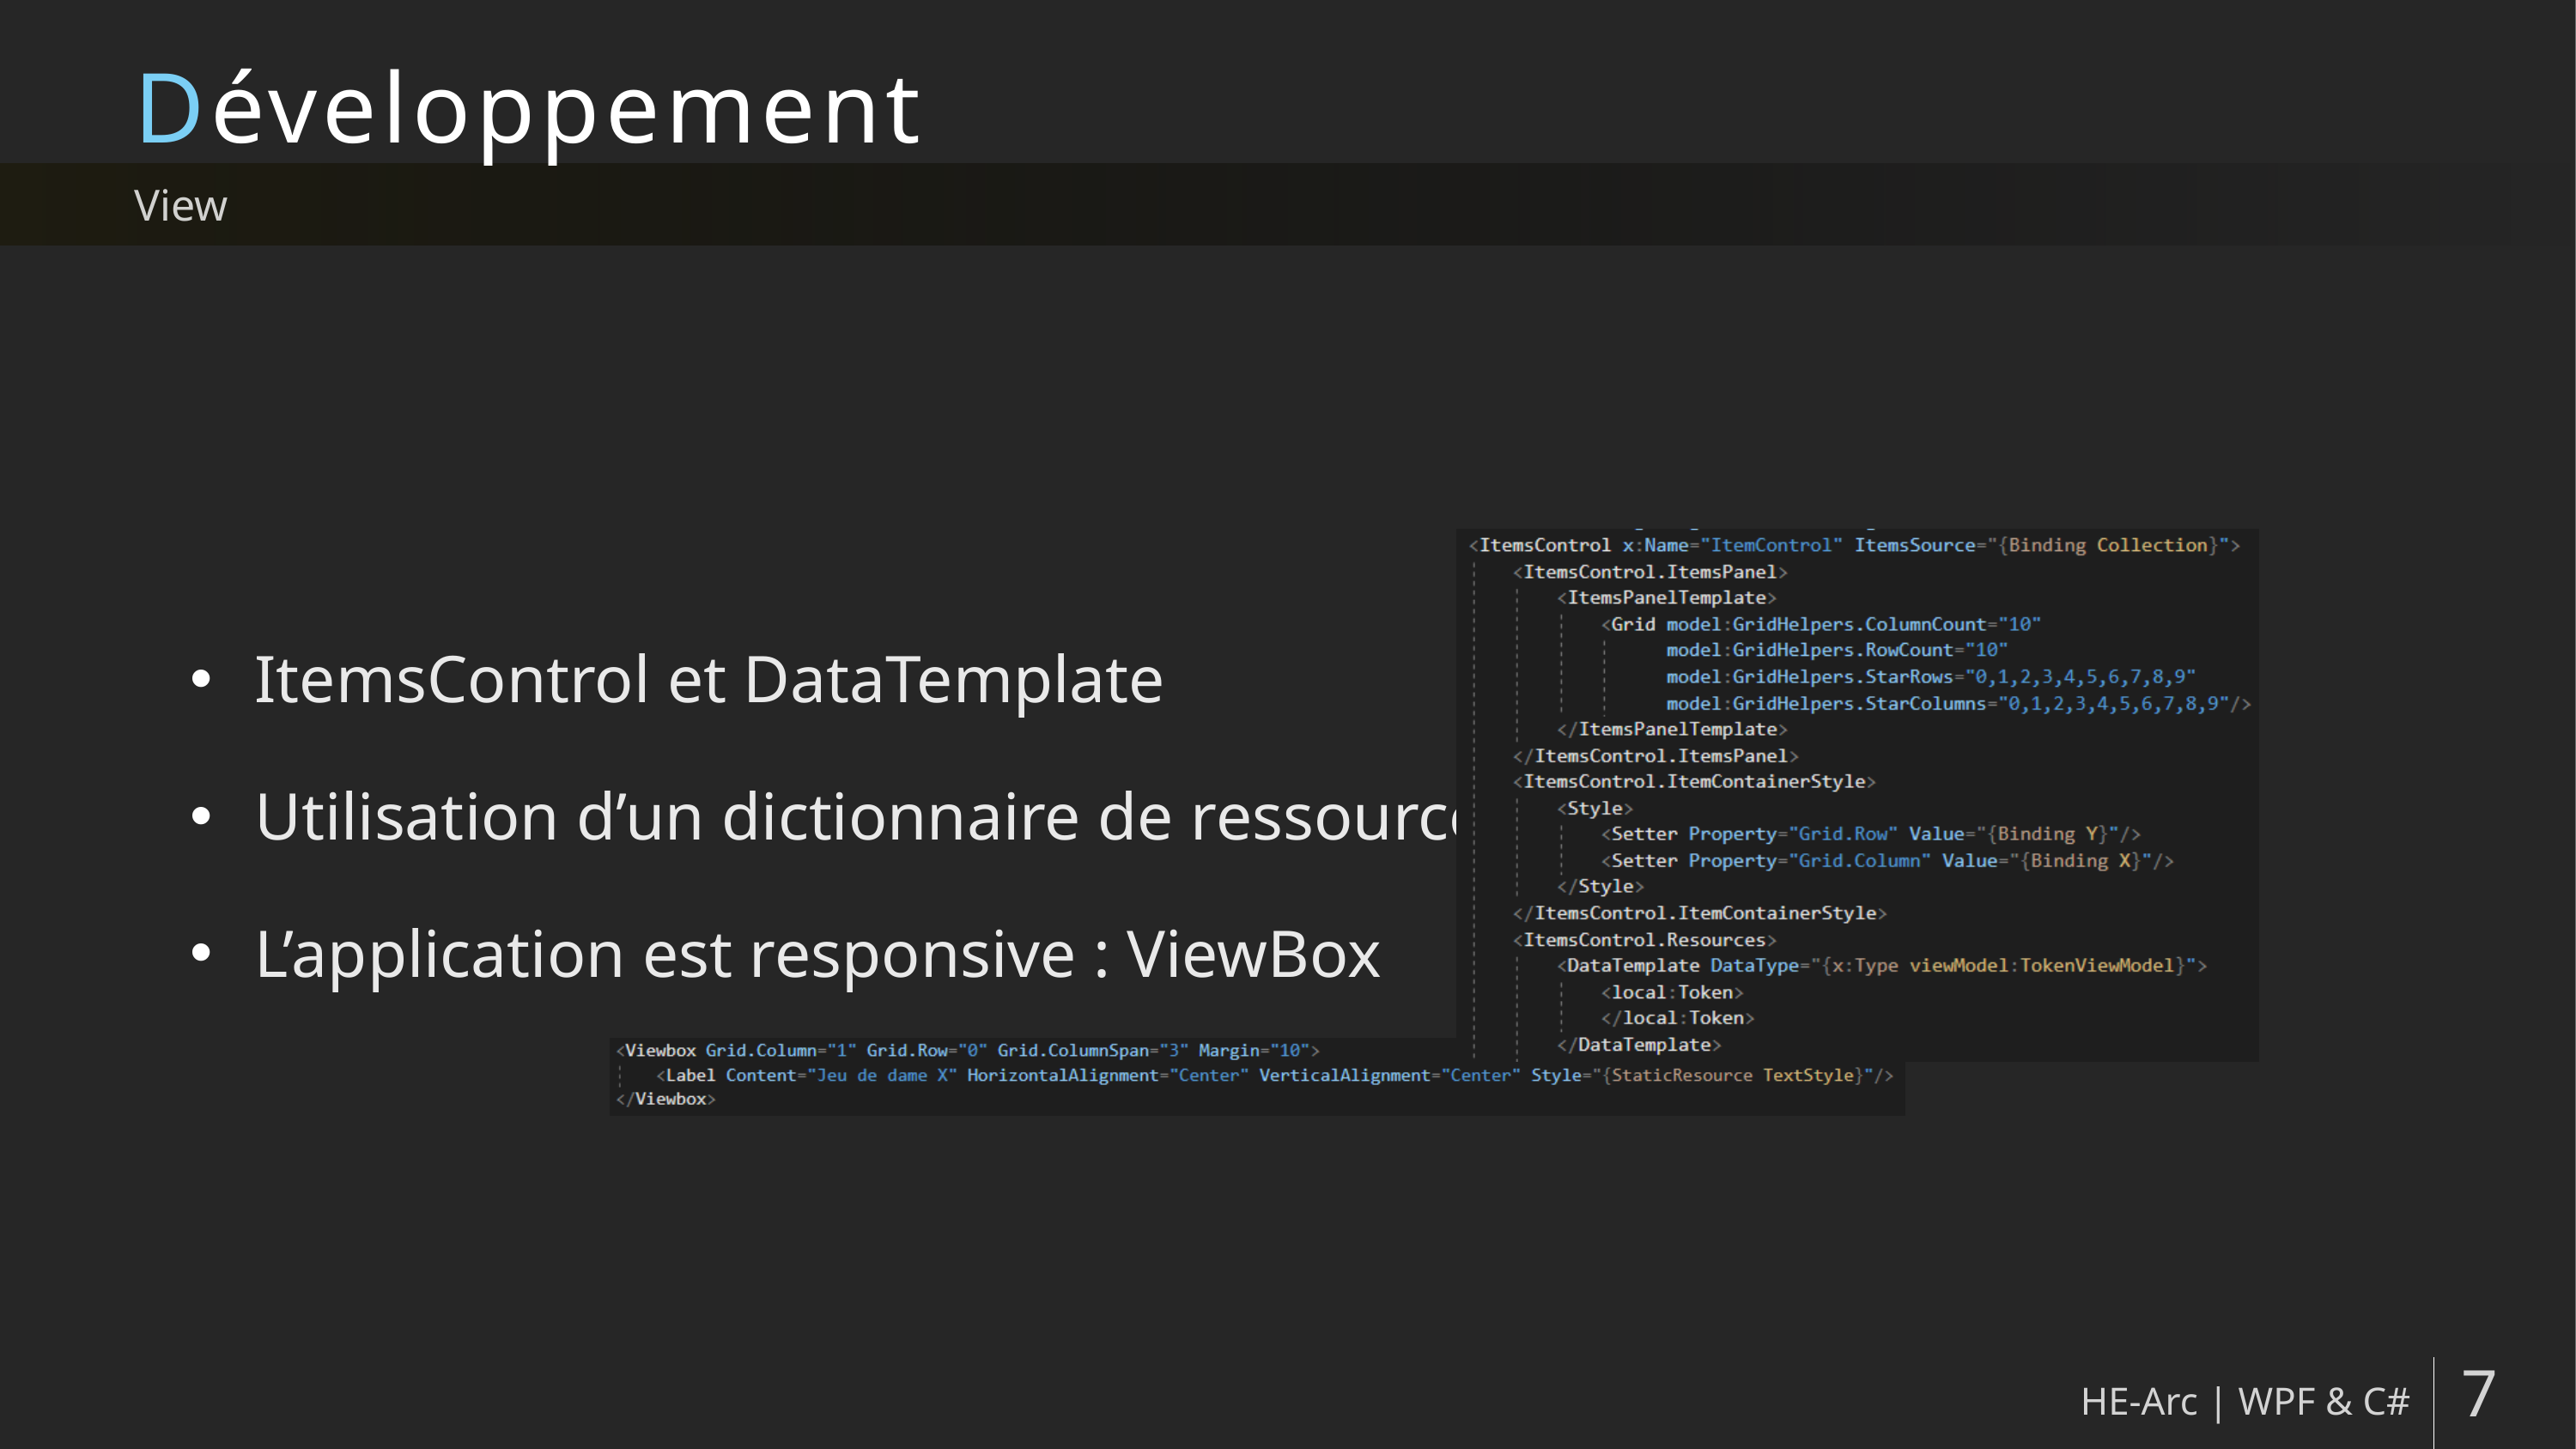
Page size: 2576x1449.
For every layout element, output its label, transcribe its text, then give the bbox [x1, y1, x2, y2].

list ItemsControl et DataTemplate Utilisation d’un dictionnaire de ressources (Styles et Converter) L’application est responsive : ViewBox [167, 399, 2409, 1191]
title Développement [111, 0, 2430, 174]
list View [111, 167, 2404, 248]
picture [609, 528, 2260, 1116]
slide_number 7 [2438, 1357, 2576, 1434]
footer HE-Arc | WPF & C# [922, 1356, 2434, 1434]
